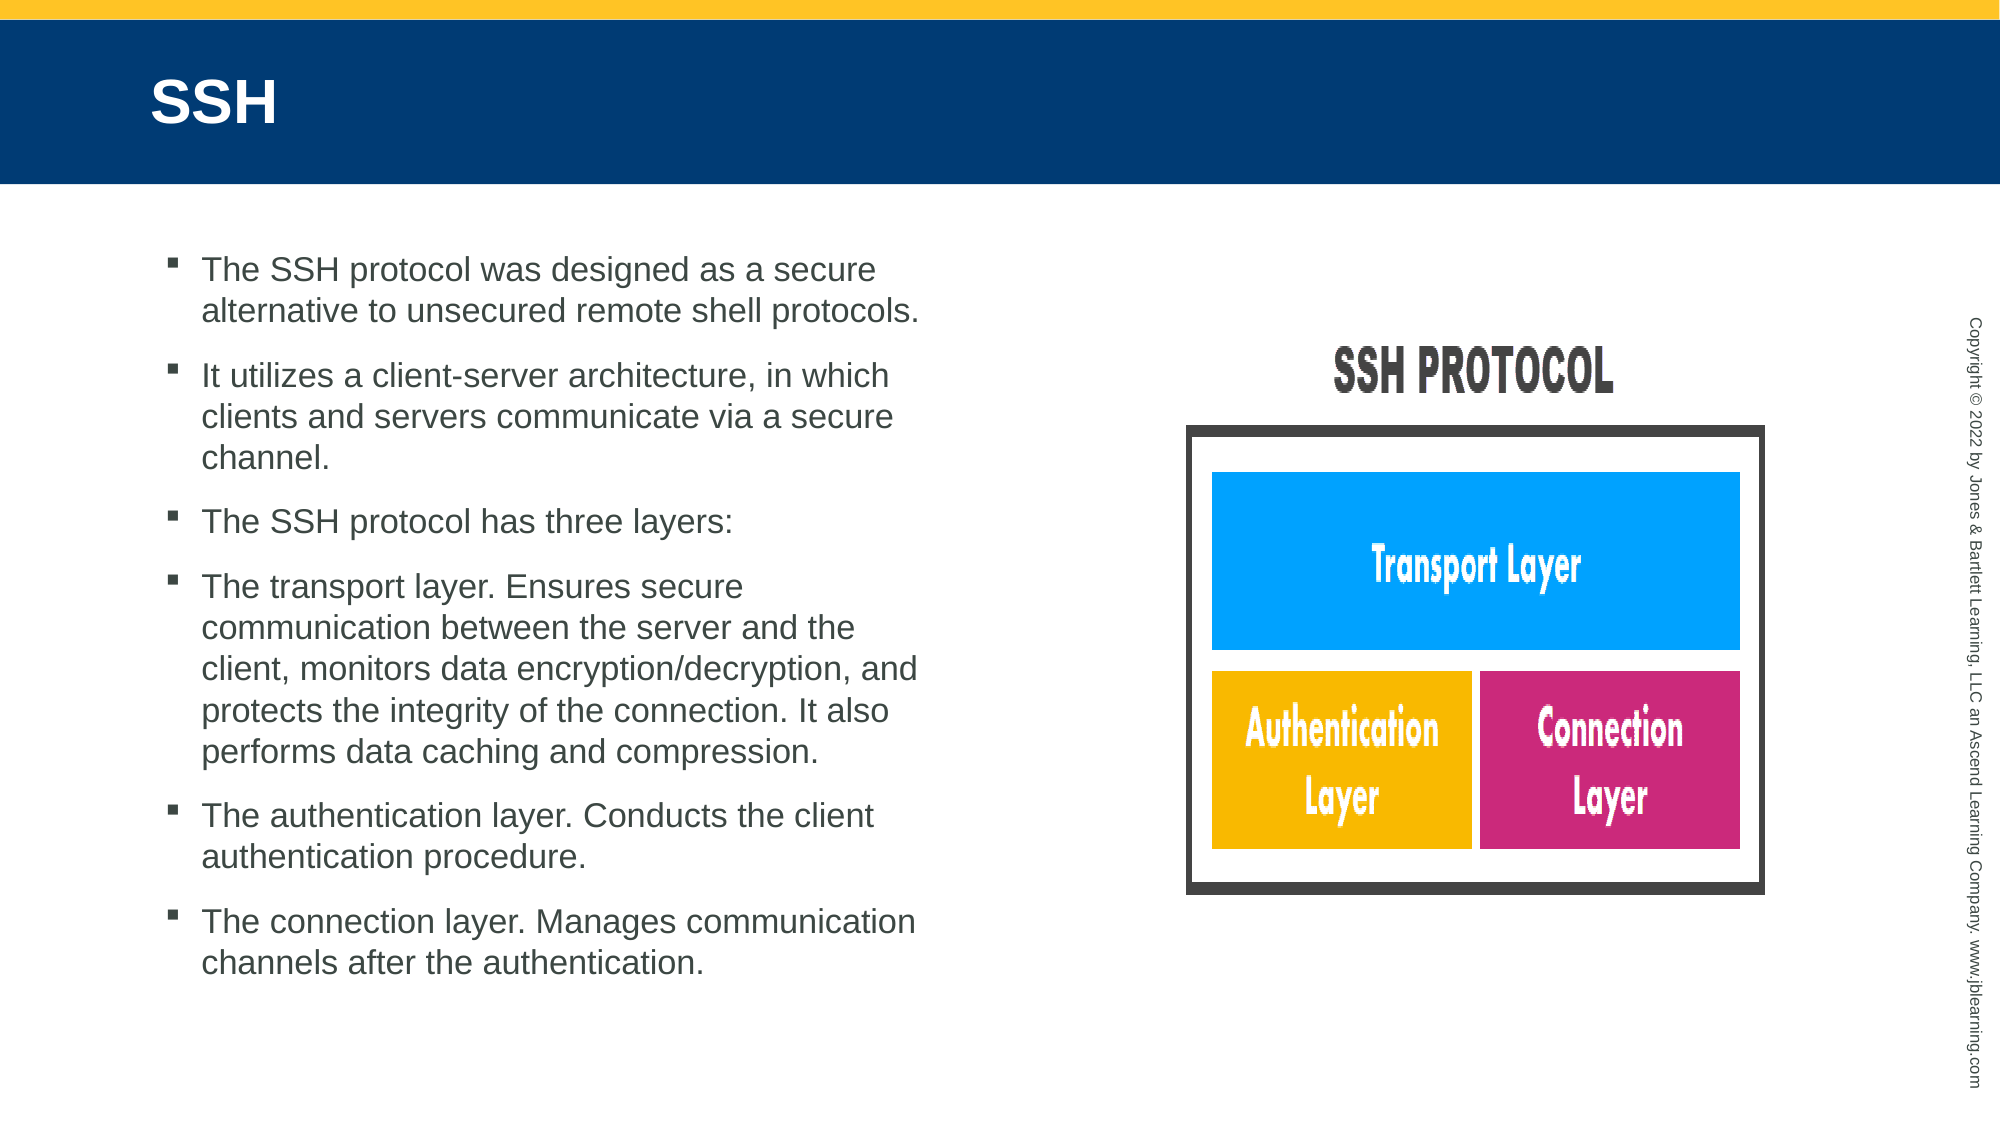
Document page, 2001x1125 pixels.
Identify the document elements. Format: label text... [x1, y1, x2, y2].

title SSH [0, 19, 2000, 185]
list The SSH protocol was designed as a secure alternative to unsecured remote shell protocols. It utilizes a client-server architecture, in which clients and servers communicate via a secure channel. The SSH protocol has three layers: The transport layer. Ensures secure communication between the server and the client, monitors data encryption/decryption, and protects the integrity of the connection. It also performs data caching and compression. The authentication layer. Conducts the client authentication procedure. The connection layer. Manages communication channels after the authentication. [150, 239, 947, 1016]
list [1076, 191, 1874, 1007]
